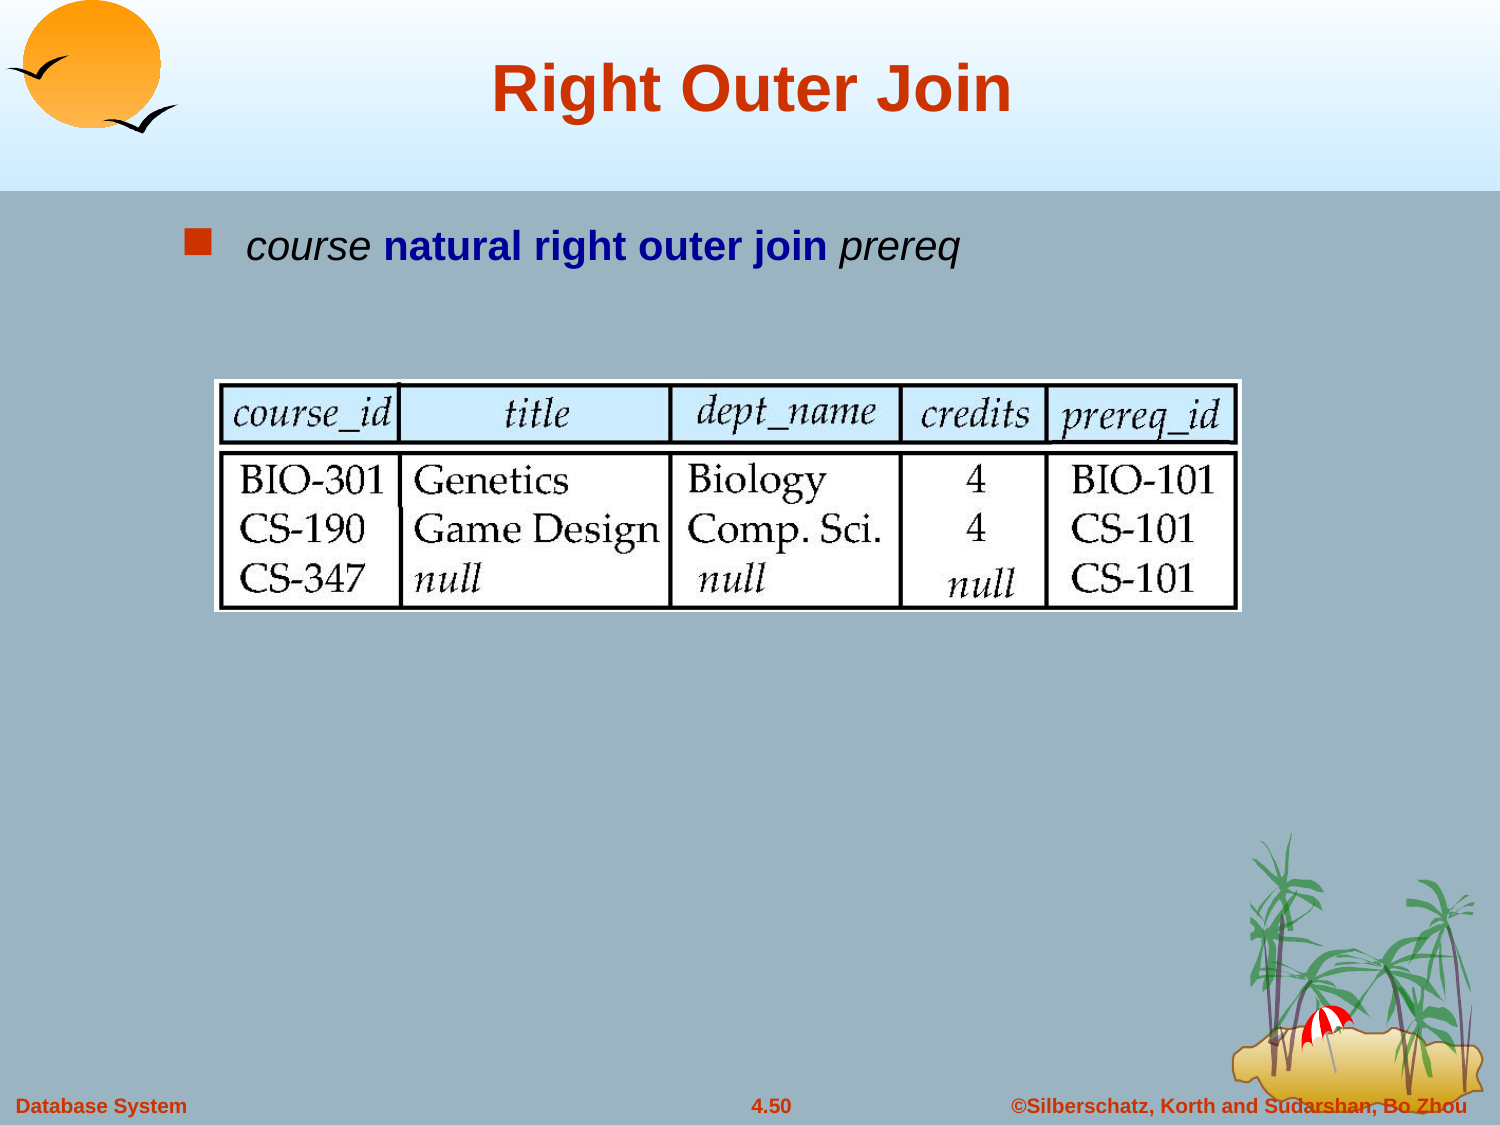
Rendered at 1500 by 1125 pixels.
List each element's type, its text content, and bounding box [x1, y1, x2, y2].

title Right Outer Join [90, 32, 1416, 134]
text_box course natural right outer join prereq [131, 211, 1017, 276]
picture [214, 378, 1242, 612]
